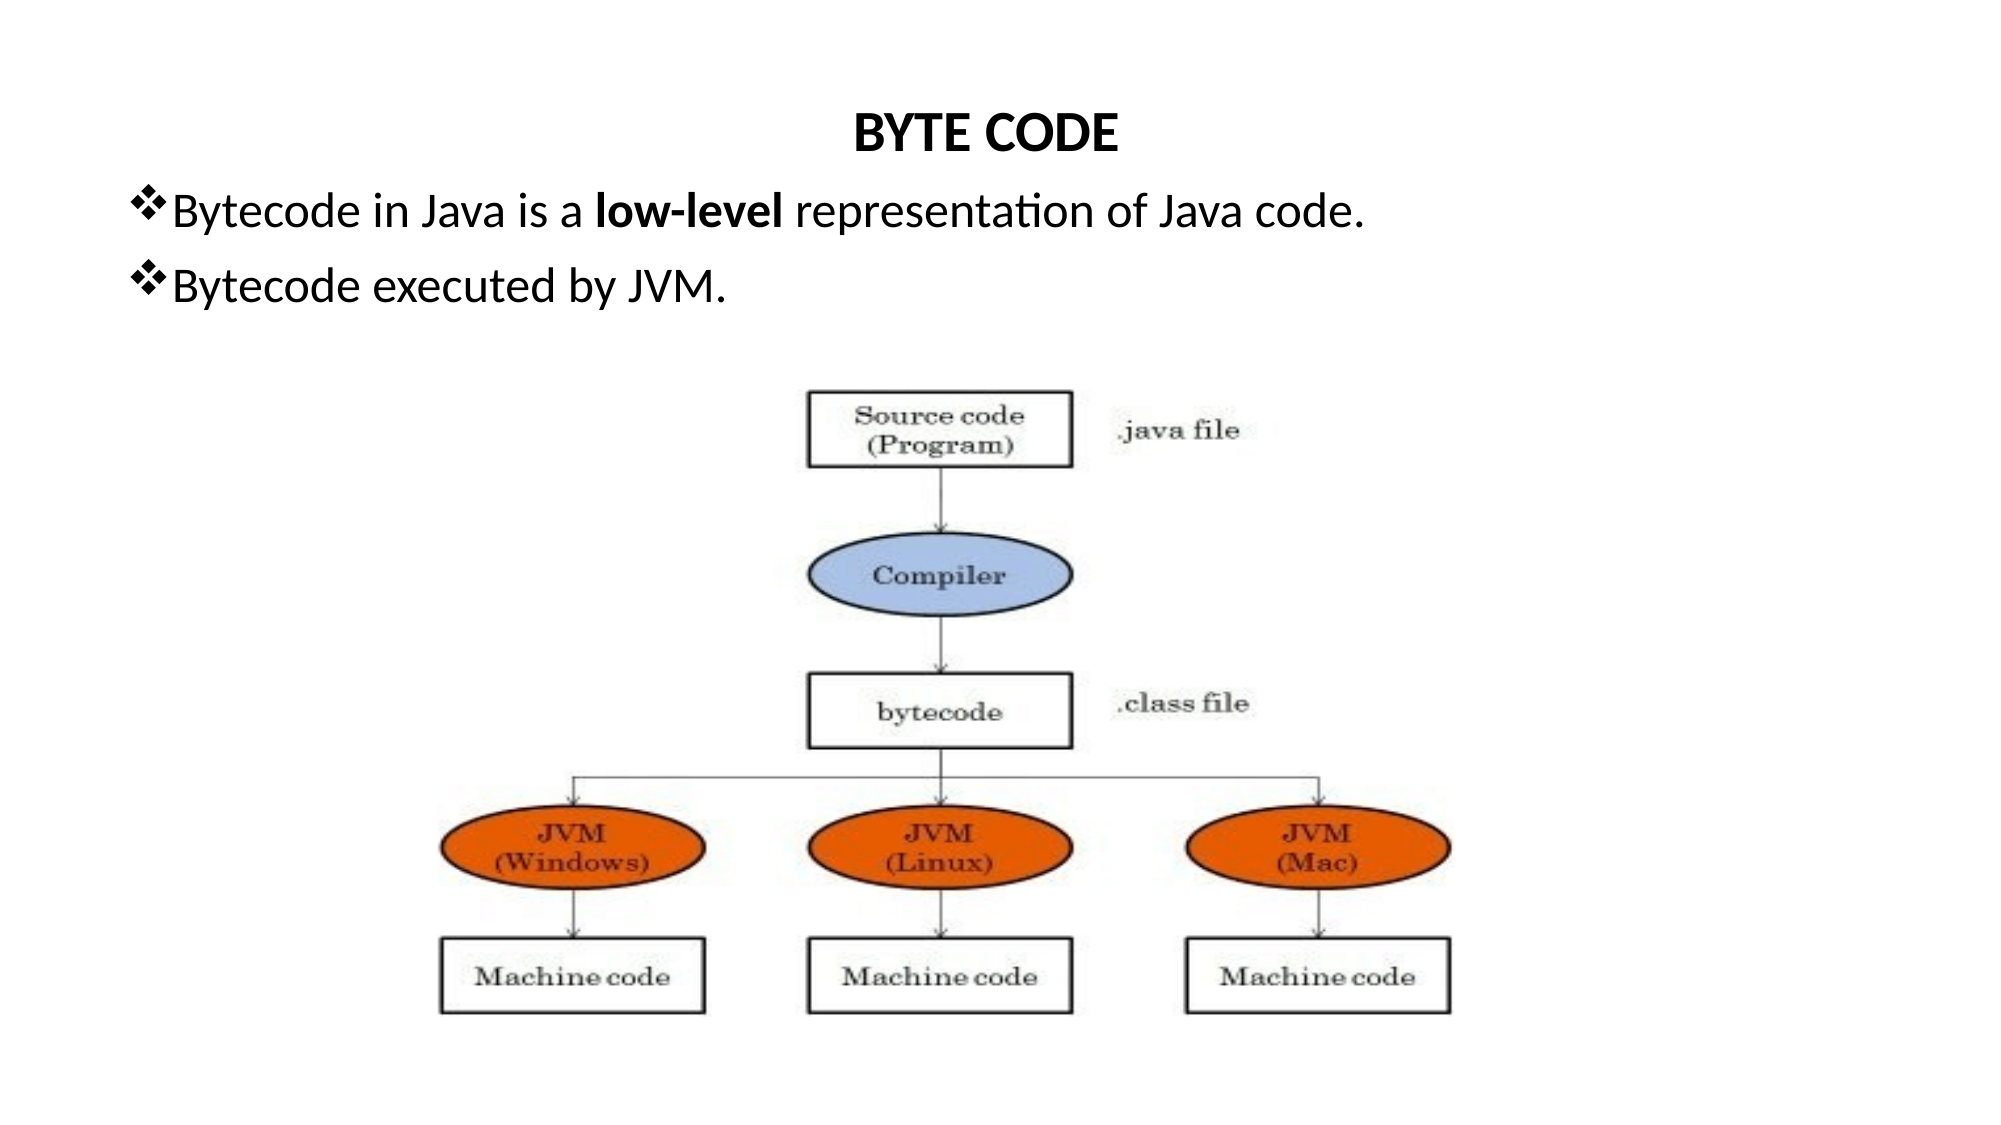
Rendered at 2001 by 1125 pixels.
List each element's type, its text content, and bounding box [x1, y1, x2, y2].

list BYTE CODE Bytecode in Java is a low-level representation of Java code. Bytecode executed by JVM. [111, 93, 1863, 1053]
picture [434, 386, 1460, 1021]
